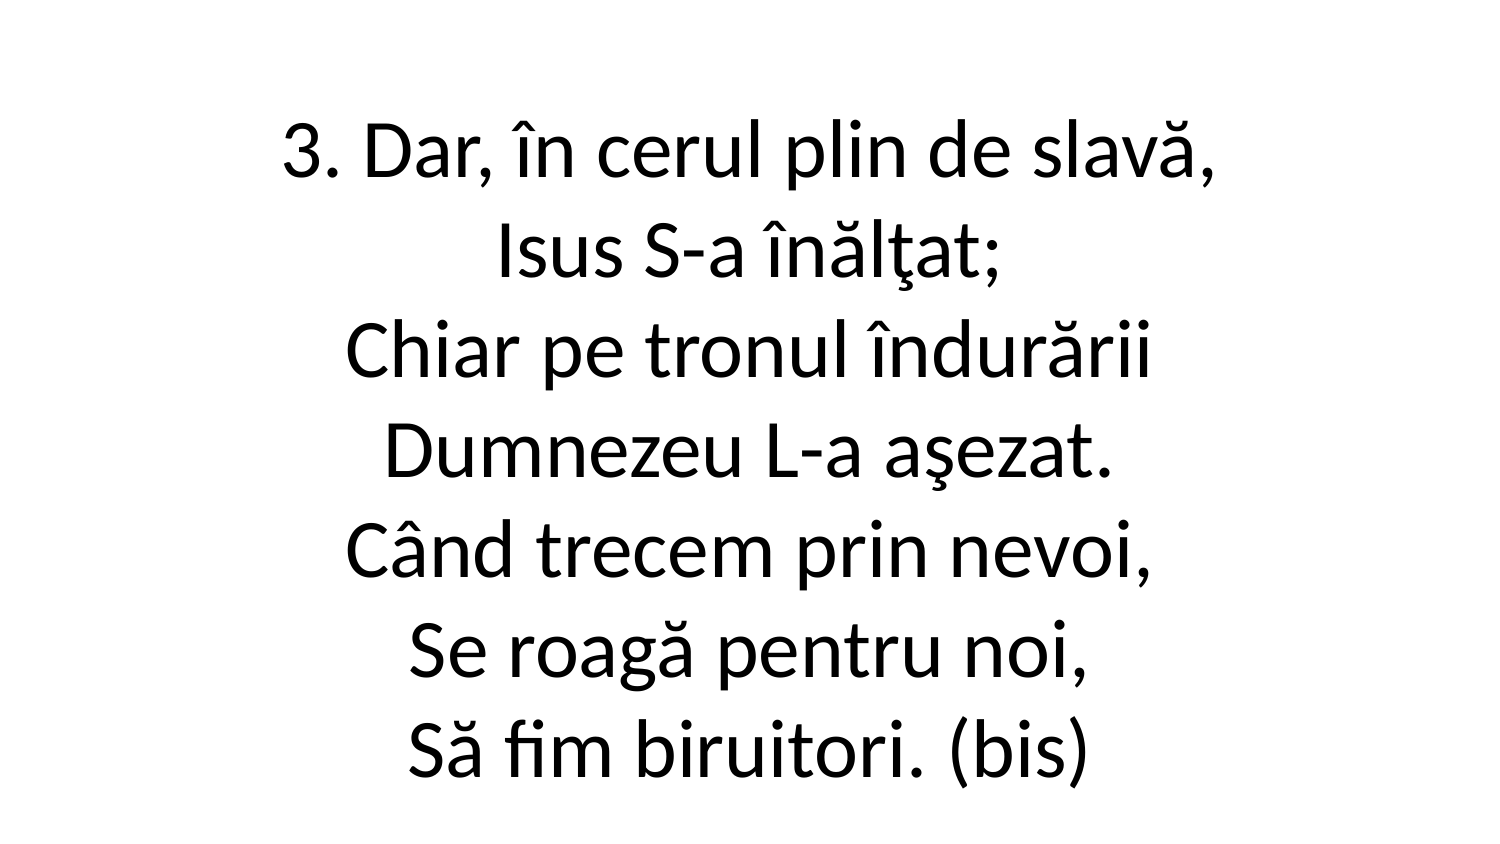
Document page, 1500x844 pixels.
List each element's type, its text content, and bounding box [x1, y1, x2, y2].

text_box 3. Dar, în cerul plin de slavă, Isus S-a înălţat; Chiar pe tronul îndurării Dumnezeu L-a aşezat. Când trecem prin nevoi, Se roagă pentru noi, Să fim biruitori. (bis) [265, 42, 1235, 802]
